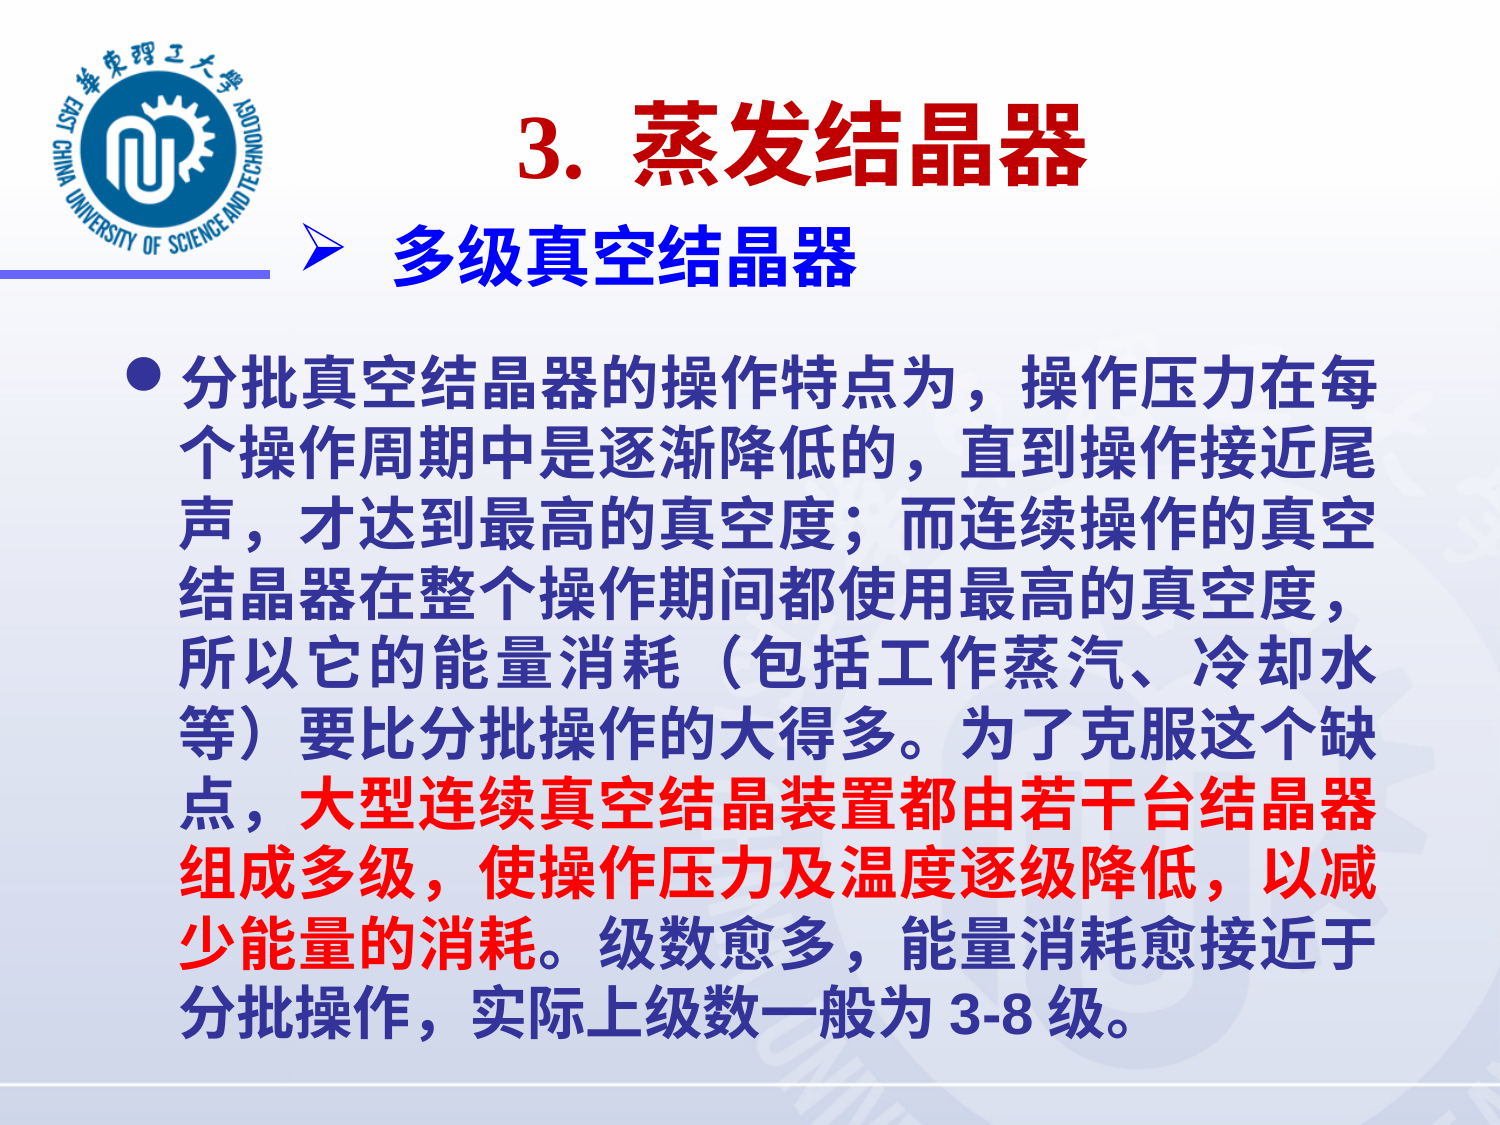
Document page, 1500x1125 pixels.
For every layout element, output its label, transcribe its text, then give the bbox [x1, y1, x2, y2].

text_box 多级真空结晶器 [282, 201, 1426, 309]
list 分批真空结晶器的操作特点为，操作压力在每个操作周期中是逐渐降低的，直到操作接近尾声，才达到最高的真空度；而连续操作的真空结晶器在整个操作期间都使用最高的真空度，所以它的能量消耗（包括工作蒸汽、冷却水等）要比分批操作的大得多。为了克服这个缺点，大型连续真空结晶装置都由若干台结晶器组成多级，使操作压力及温度逐级降低，以减少能量的消耗。级数愈多，能量消耗愈接近于分批操作，实际上级数一般为3-8级。 [106, 339, 1394, 1048]
picture [0, 0, 1500, 1125]
text_box 3. 蒸发结晶器 [293, 79, 1290, 201]
